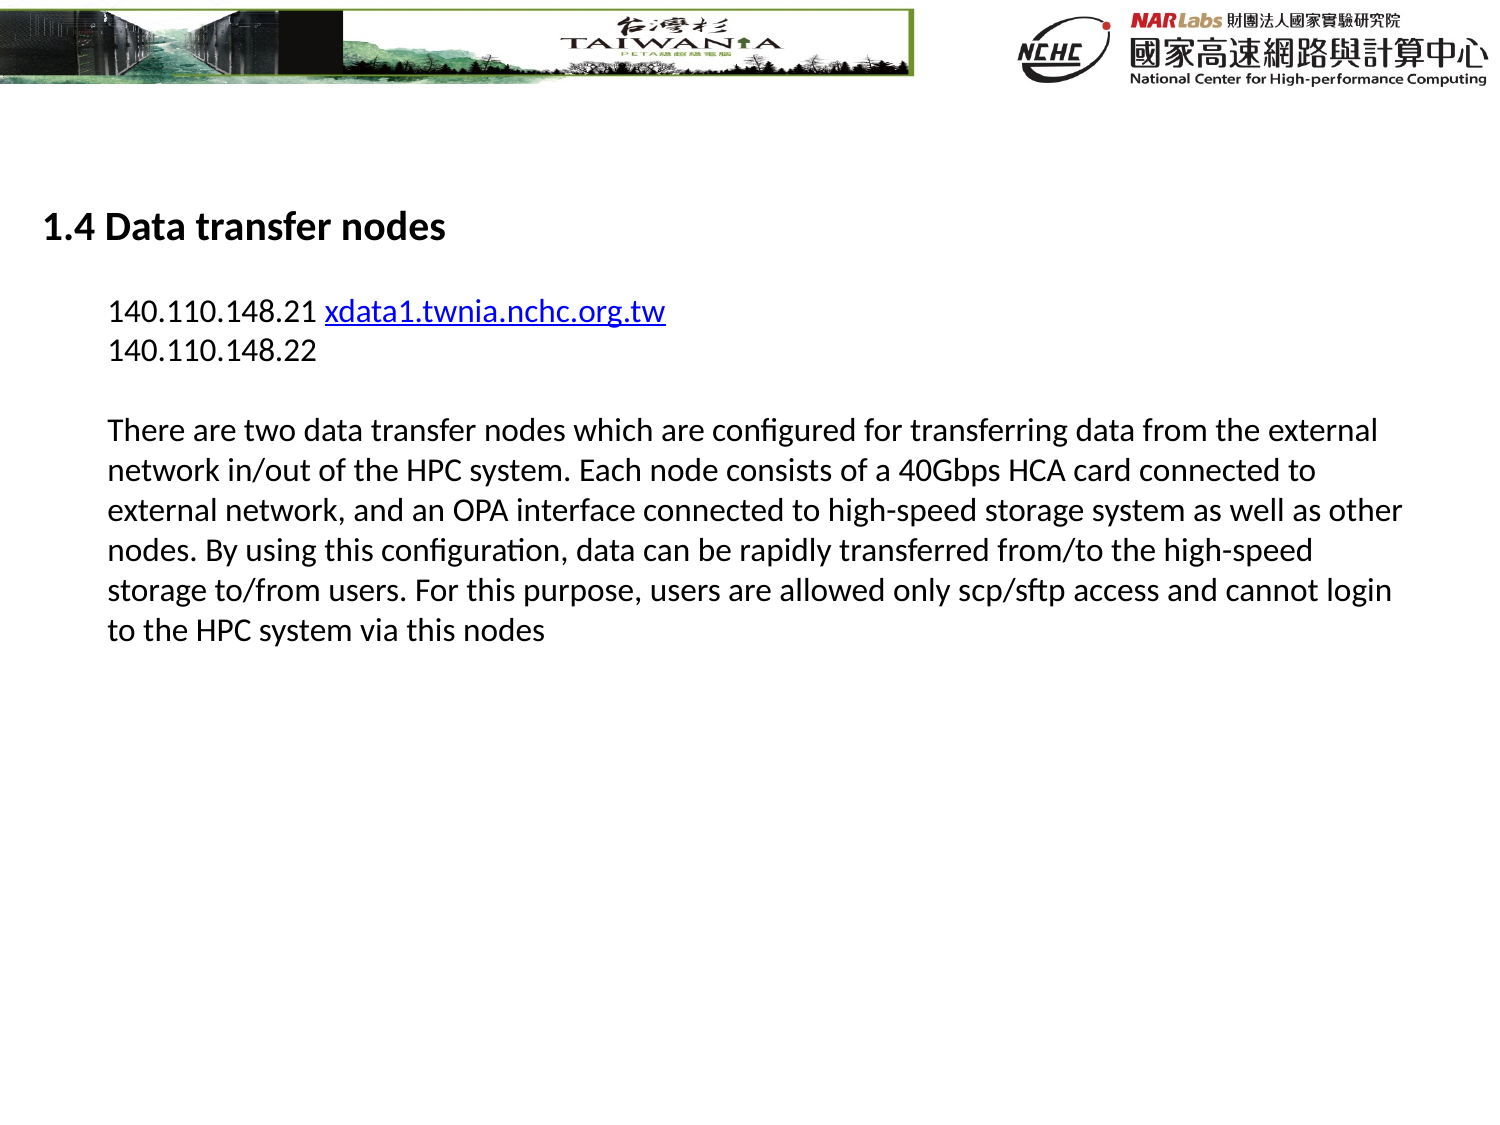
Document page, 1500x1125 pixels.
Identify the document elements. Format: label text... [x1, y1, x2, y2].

picture [0, 0, 975, 84]
picture [1010, 5, 1495, 94]
text_box 1.4 Data transfer nodes 140.110.148.21 xdata1.twnia.nchc.org.tw 140.110.148.22 There are two data transfer nodes which are configured for transferring data from the external network in/out of the HPC system. Each node consists of a 40Gbps HCA card connected to external network, and an OPA interface connected to high-speed storage system as well as other nodes. By using this configuration, data can be rapidly transferred from/to the high-speed storage to/from users. For this purpose, users are allowed only scp/sftp access and cannot login to the HPC system via this nodes [17, 191, 1436, 656]
